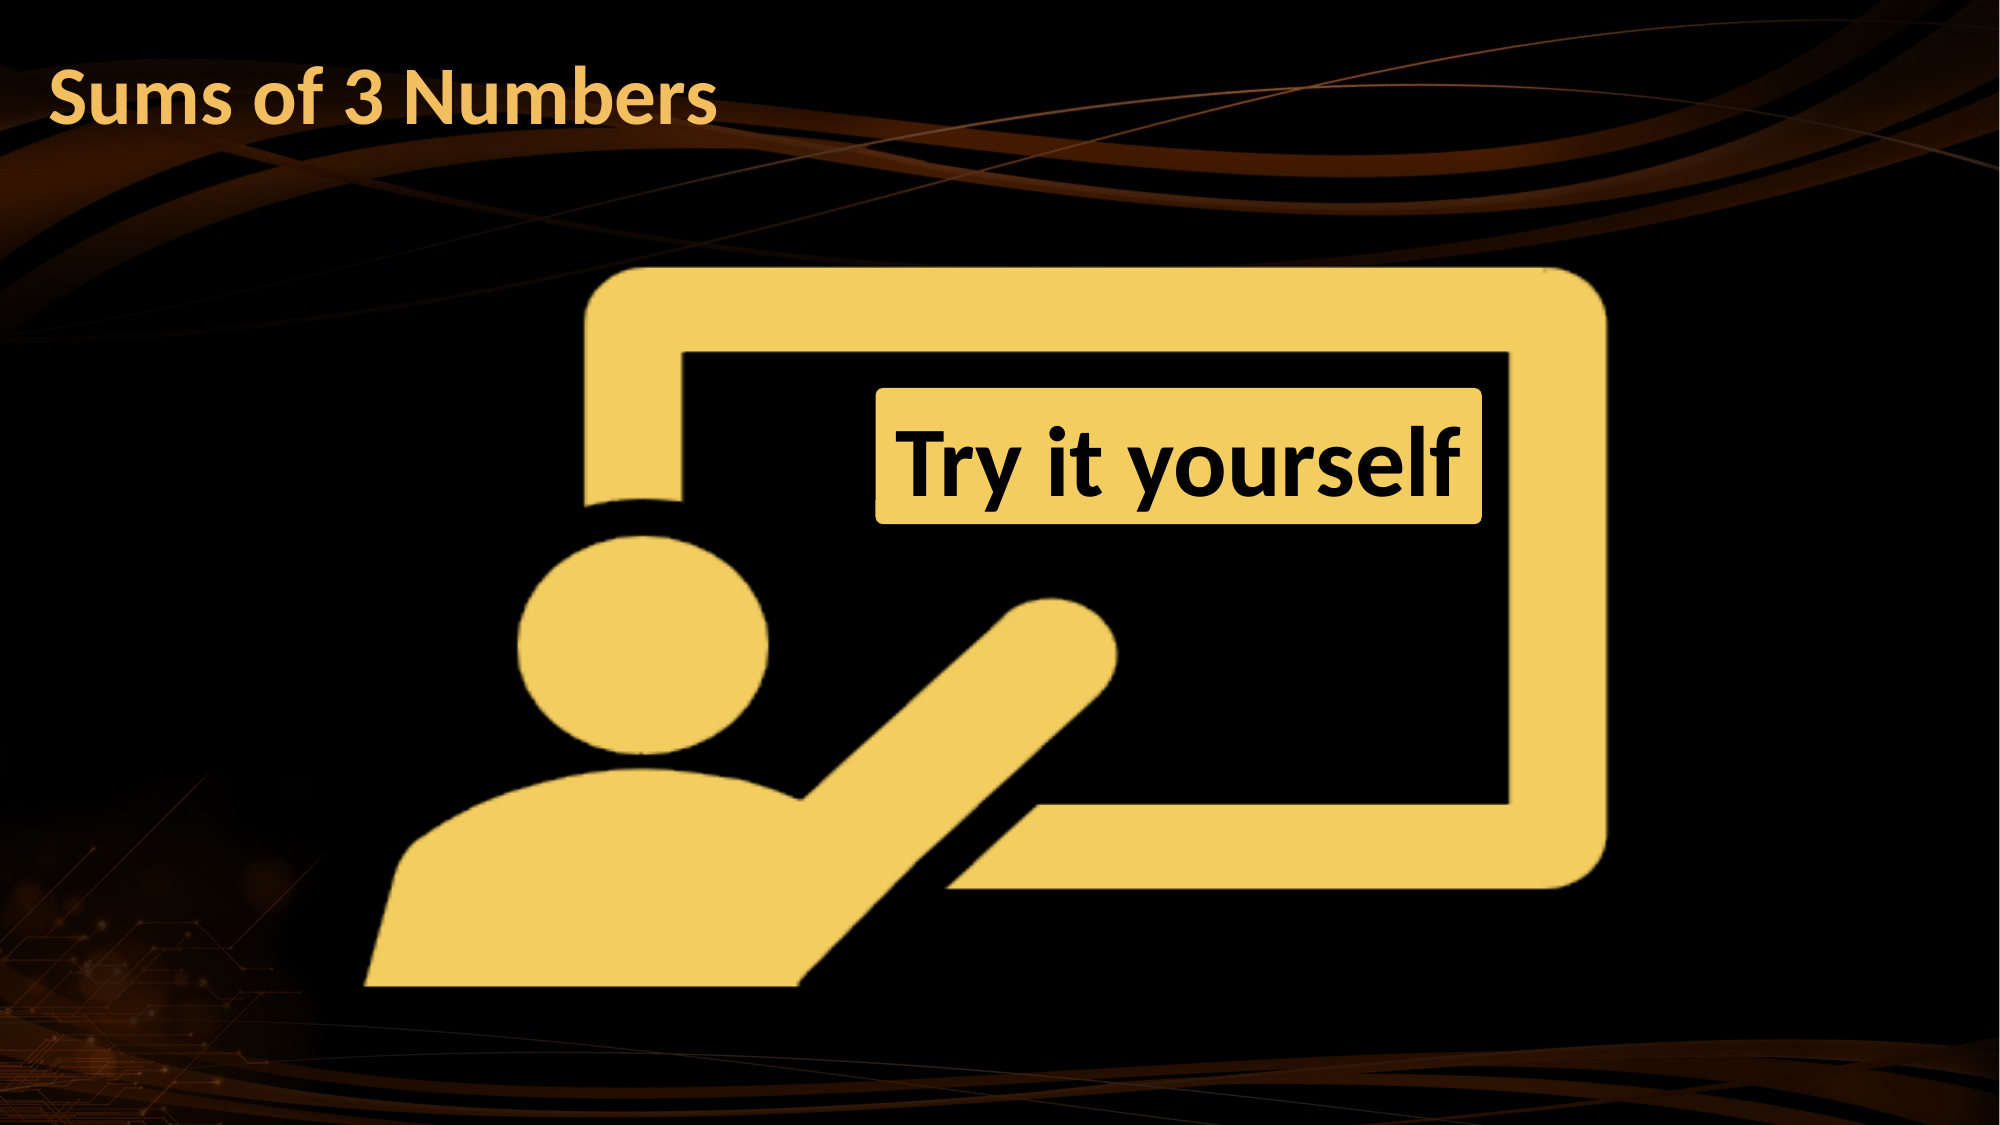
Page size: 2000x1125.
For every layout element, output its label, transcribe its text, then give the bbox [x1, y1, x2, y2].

picture [0, 0, 2000, 1125]
title Sums of 3 Numbers [30, 6, 1602, 189]
